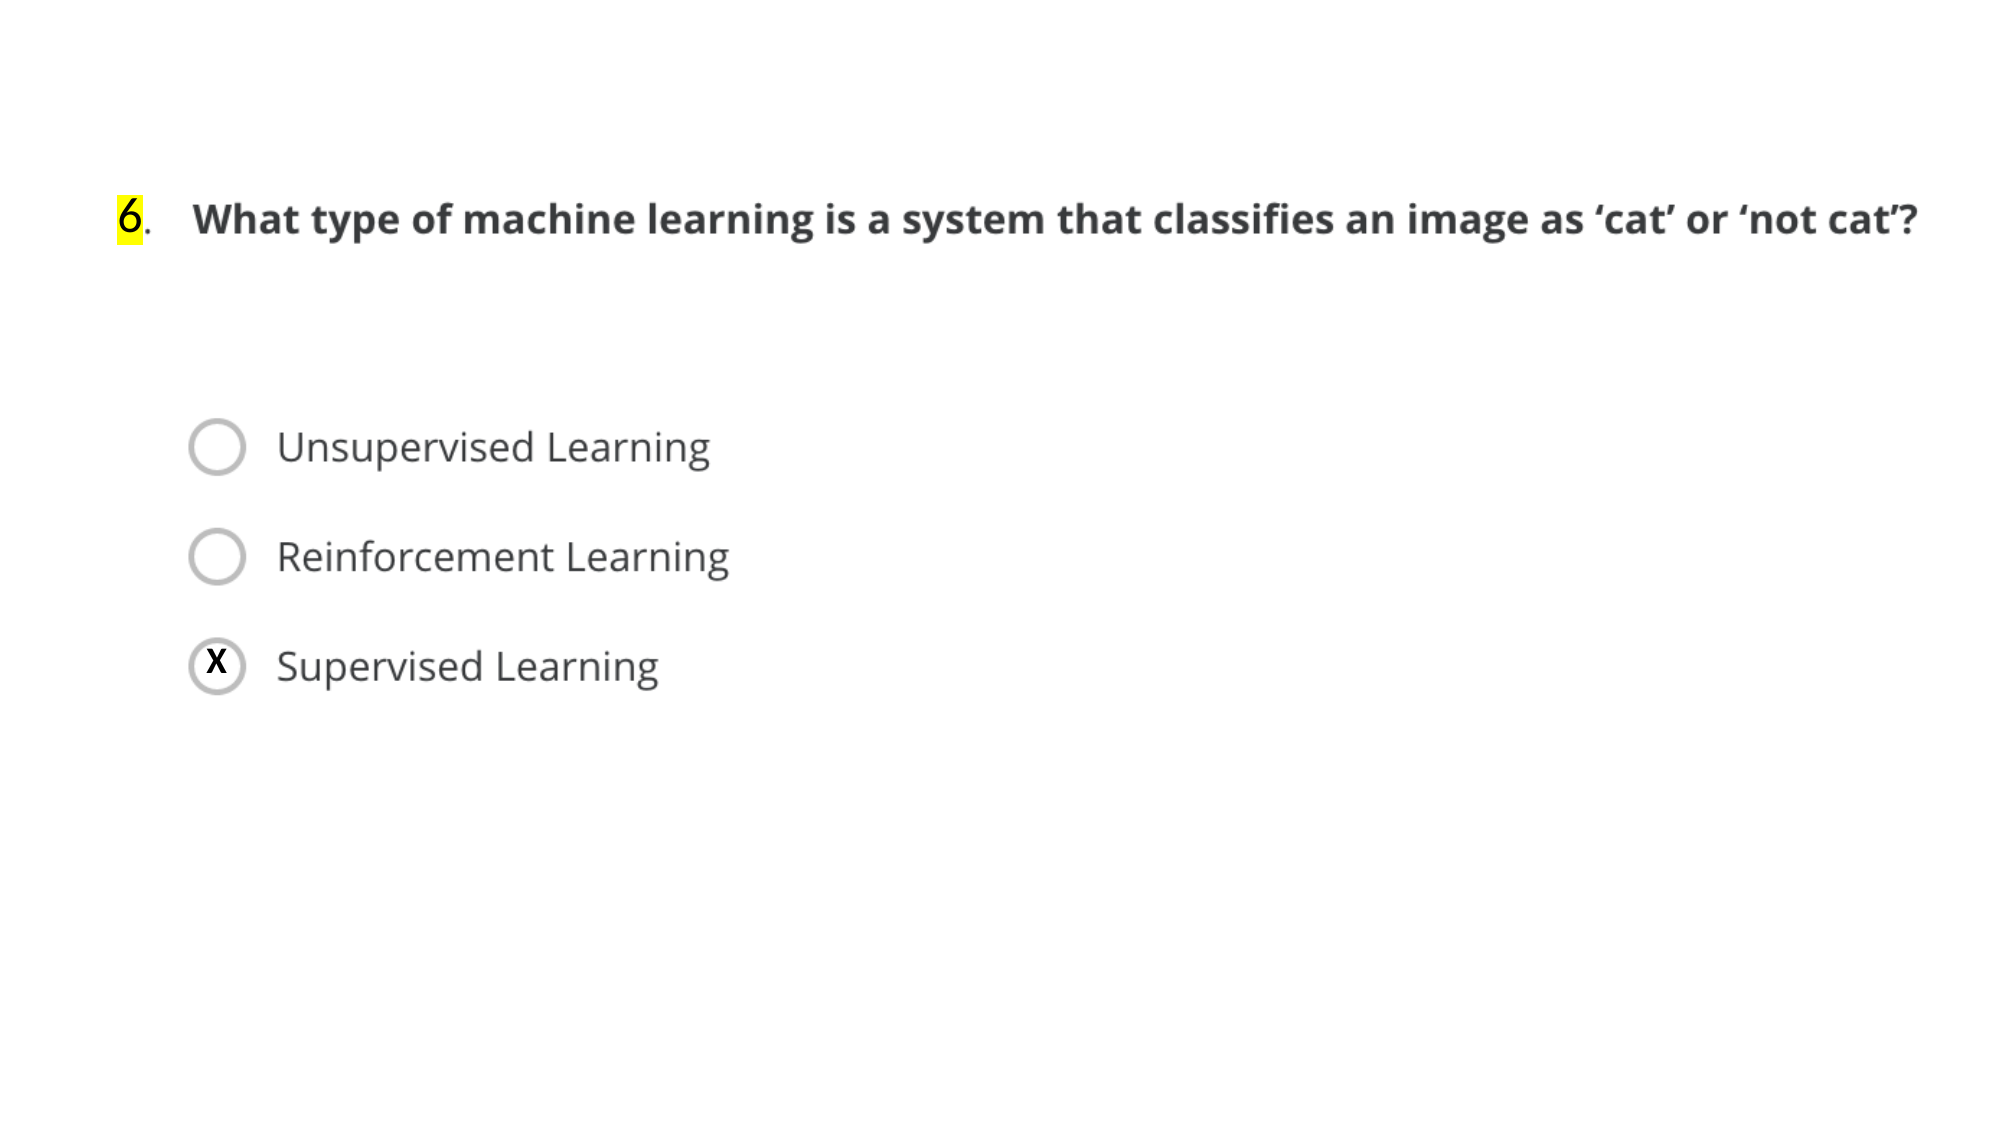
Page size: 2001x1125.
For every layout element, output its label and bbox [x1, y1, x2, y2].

picture [82, 126, 1982, 730]
